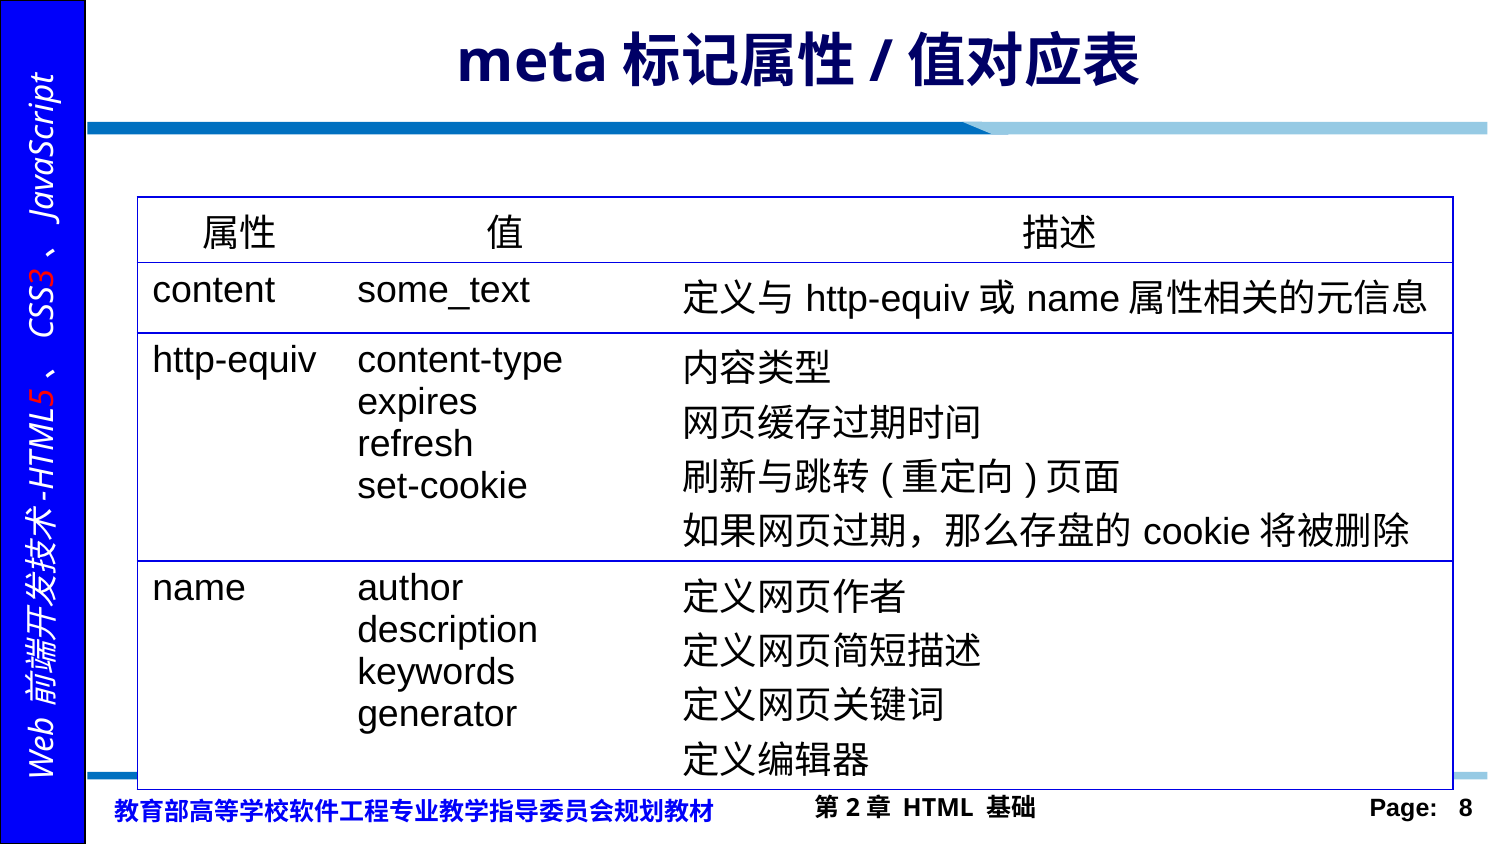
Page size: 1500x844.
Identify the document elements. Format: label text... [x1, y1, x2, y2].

table_header 描述 [667, 198, 1452, 262]
table_cell name [138, 562, 342, 789]
title meta标记属性/值对应表 [161, 11, 1436, 106]
table_header 属性 [138, 198, 342, 262]
table_cell http-equiv [138, 334, 342, 560]
table_cell 定义网页作者 定义网页简短描述 定义网页关键词 定义编辑器 [667, 562, 1452, 789]
table_cell content-type expires refresh set-cookie [342, 334, 667, 560]
table_cell 内容类型 网页缓存过期时间 刷新与跳转(重定向)页面 如果网页过期，那么存盘的cookie将被删除 [667, 334, 1452, 560]
table_cell author description keywords generator [342, 562, 667, 789]
table_cell content [138, 263, 342, 332]
table_cell 定义与http-equiv或name属性相关的元信息 [667, 263, 1452, 332]
table_cell some_text [342, 263, 667, 332]
table_header 值 [342, 198, 667, 262]
